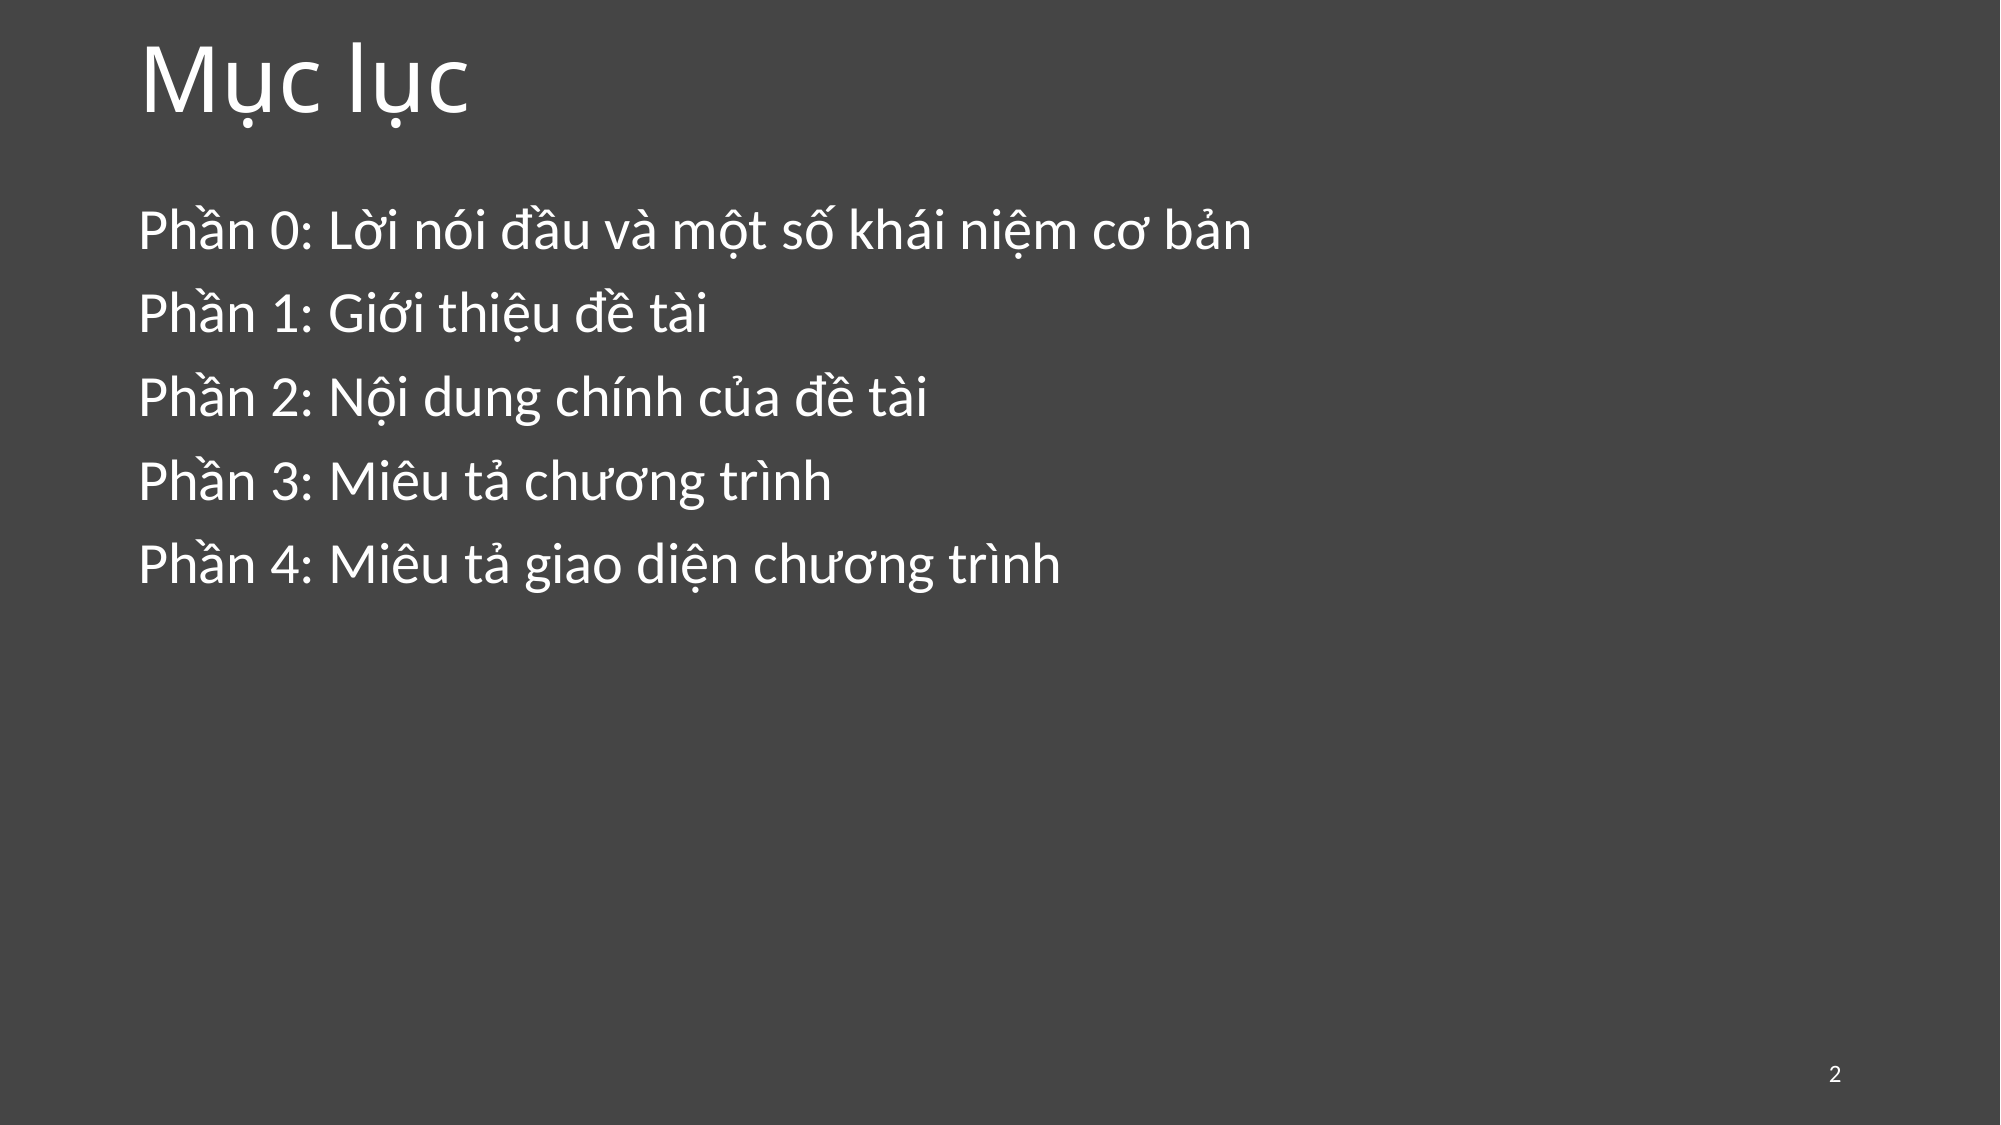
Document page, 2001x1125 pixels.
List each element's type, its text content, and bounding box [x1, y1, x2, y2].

list Phần 0: Lời nói đầu và một số khái niệm cơ bản Phần 1: Giới thiệu đề tài Phần 2: Nội dung chính của đề tài Phần 3: Miêu tả chương trình Phần 4: Miêu tả giao diện chương trình [123, 191, 1461, 1009]
slide_number 2 [1412, 1042, 1863, 1103]
title Mục lục [123, 22, 1511, 143]
